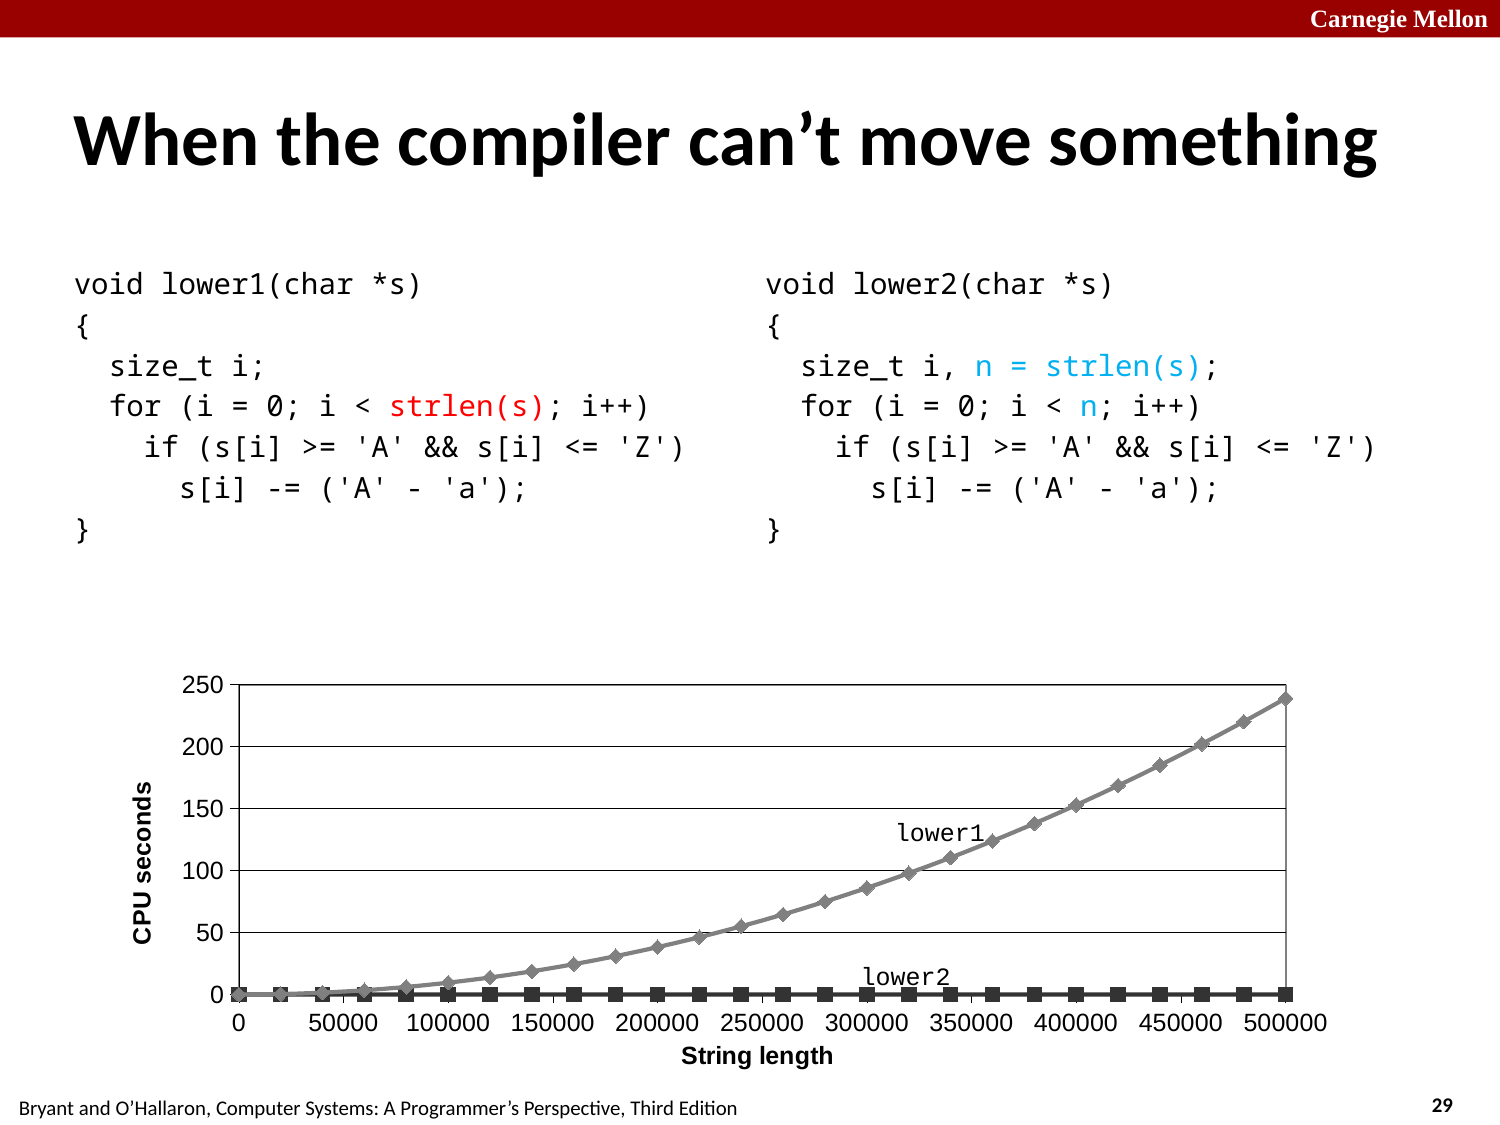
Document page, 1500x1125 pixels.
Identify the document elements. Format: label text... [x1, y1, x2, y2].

list void lower1(char *s) { size_t i; for (i = 0; i < strlen(s); i++) if (s[i] >= 'A' && s[i] <= 'Z') s[i] -= ('A' - 'a'); } [58, 257, 722, 483]
title When the compiler can’t move something [58, 72, 1414, 199]
list void lower2(char *s) { size_t i, n = strlen(s); for (i = 0; i < n; i++) if (s[i] >= 'A' && s[i] <= 'Z') s[i] -= ('A' - 'a'); } [749, 257, 1414, 483]
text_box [94, 652, 1358, 1086]
